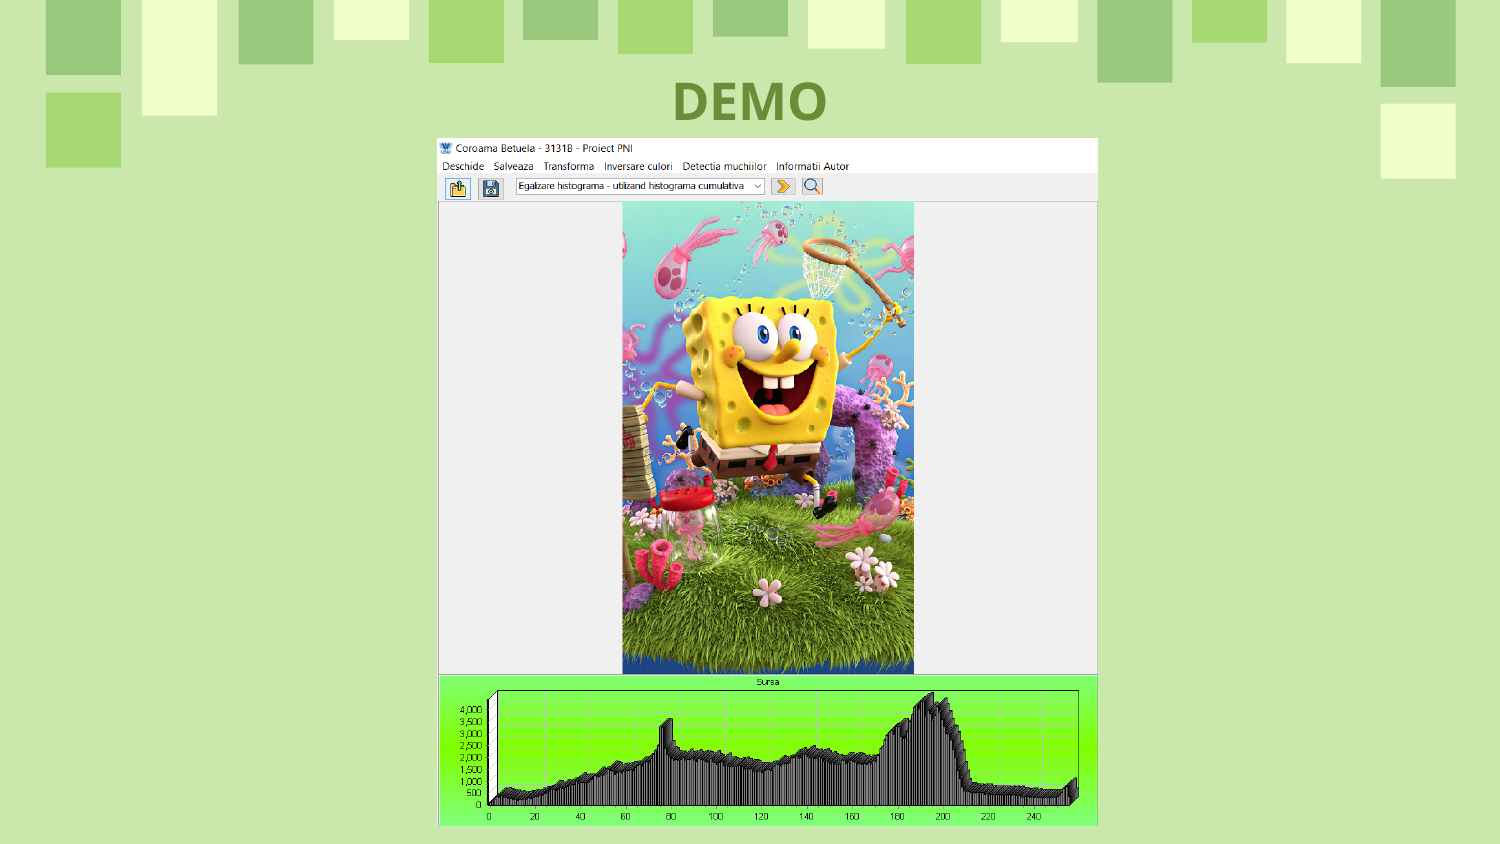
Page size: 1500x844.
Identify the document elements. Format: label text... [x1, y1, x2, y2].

picture [436, 138, 1098, 826]
title DEMO [116, 60, 1384, 139]
